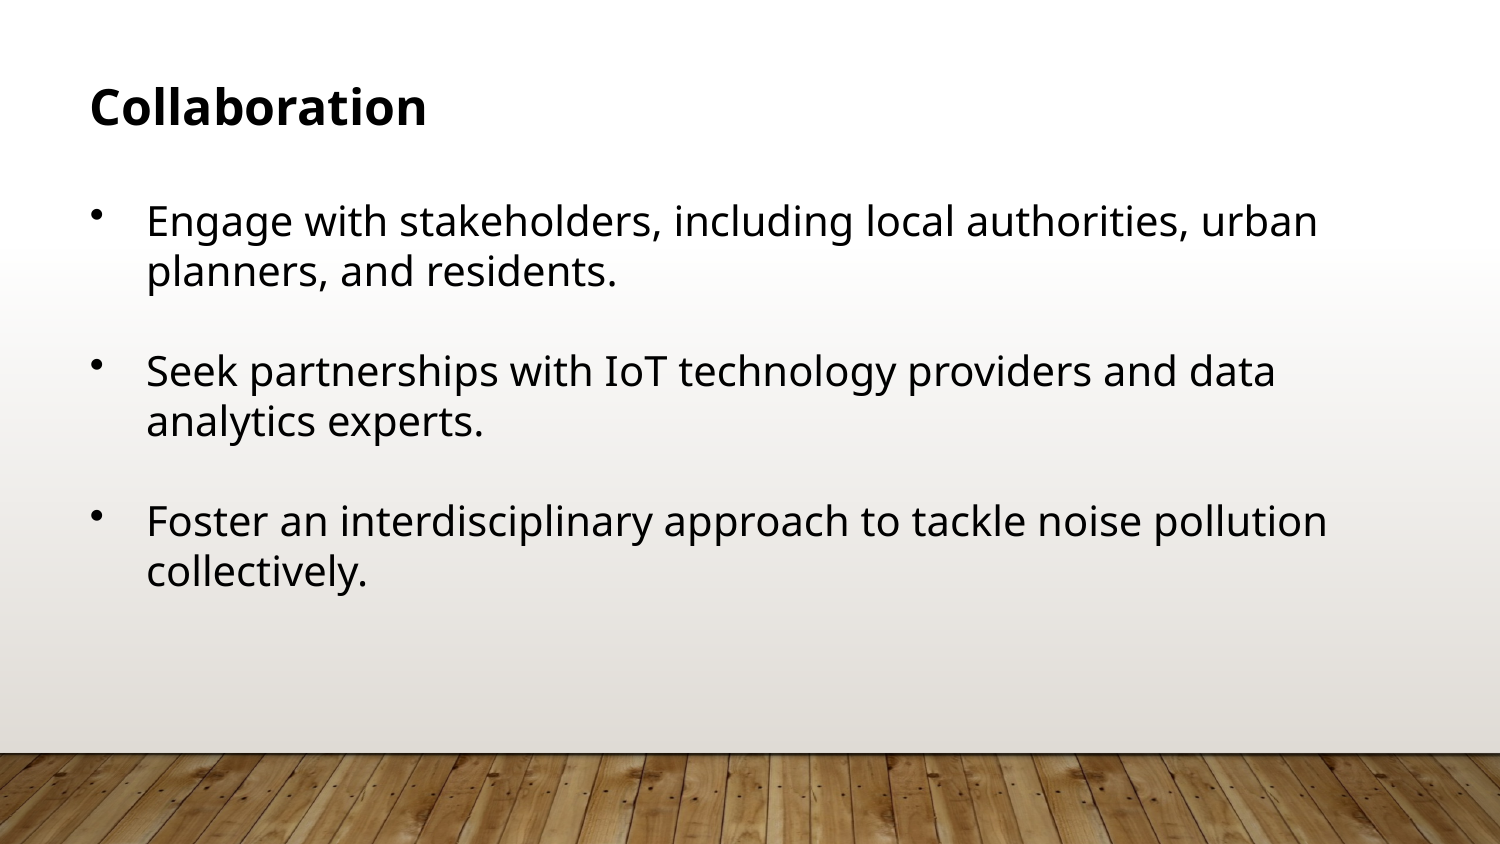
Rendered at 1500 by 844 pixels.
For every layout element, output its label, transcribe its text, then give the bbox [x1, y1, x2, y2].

text_box Collaboration [74, 37, 1425, 173]
text_box Engage with stakeholders, including local authorities, urban planners, and residents. Seek partnerships with IoT technology providers and data analytics experts. Foster an interdisciplinary approach to tackle noise pollution collectively. [74, 187, 1425, 713]
picture [0, 753, 1500, 844]
